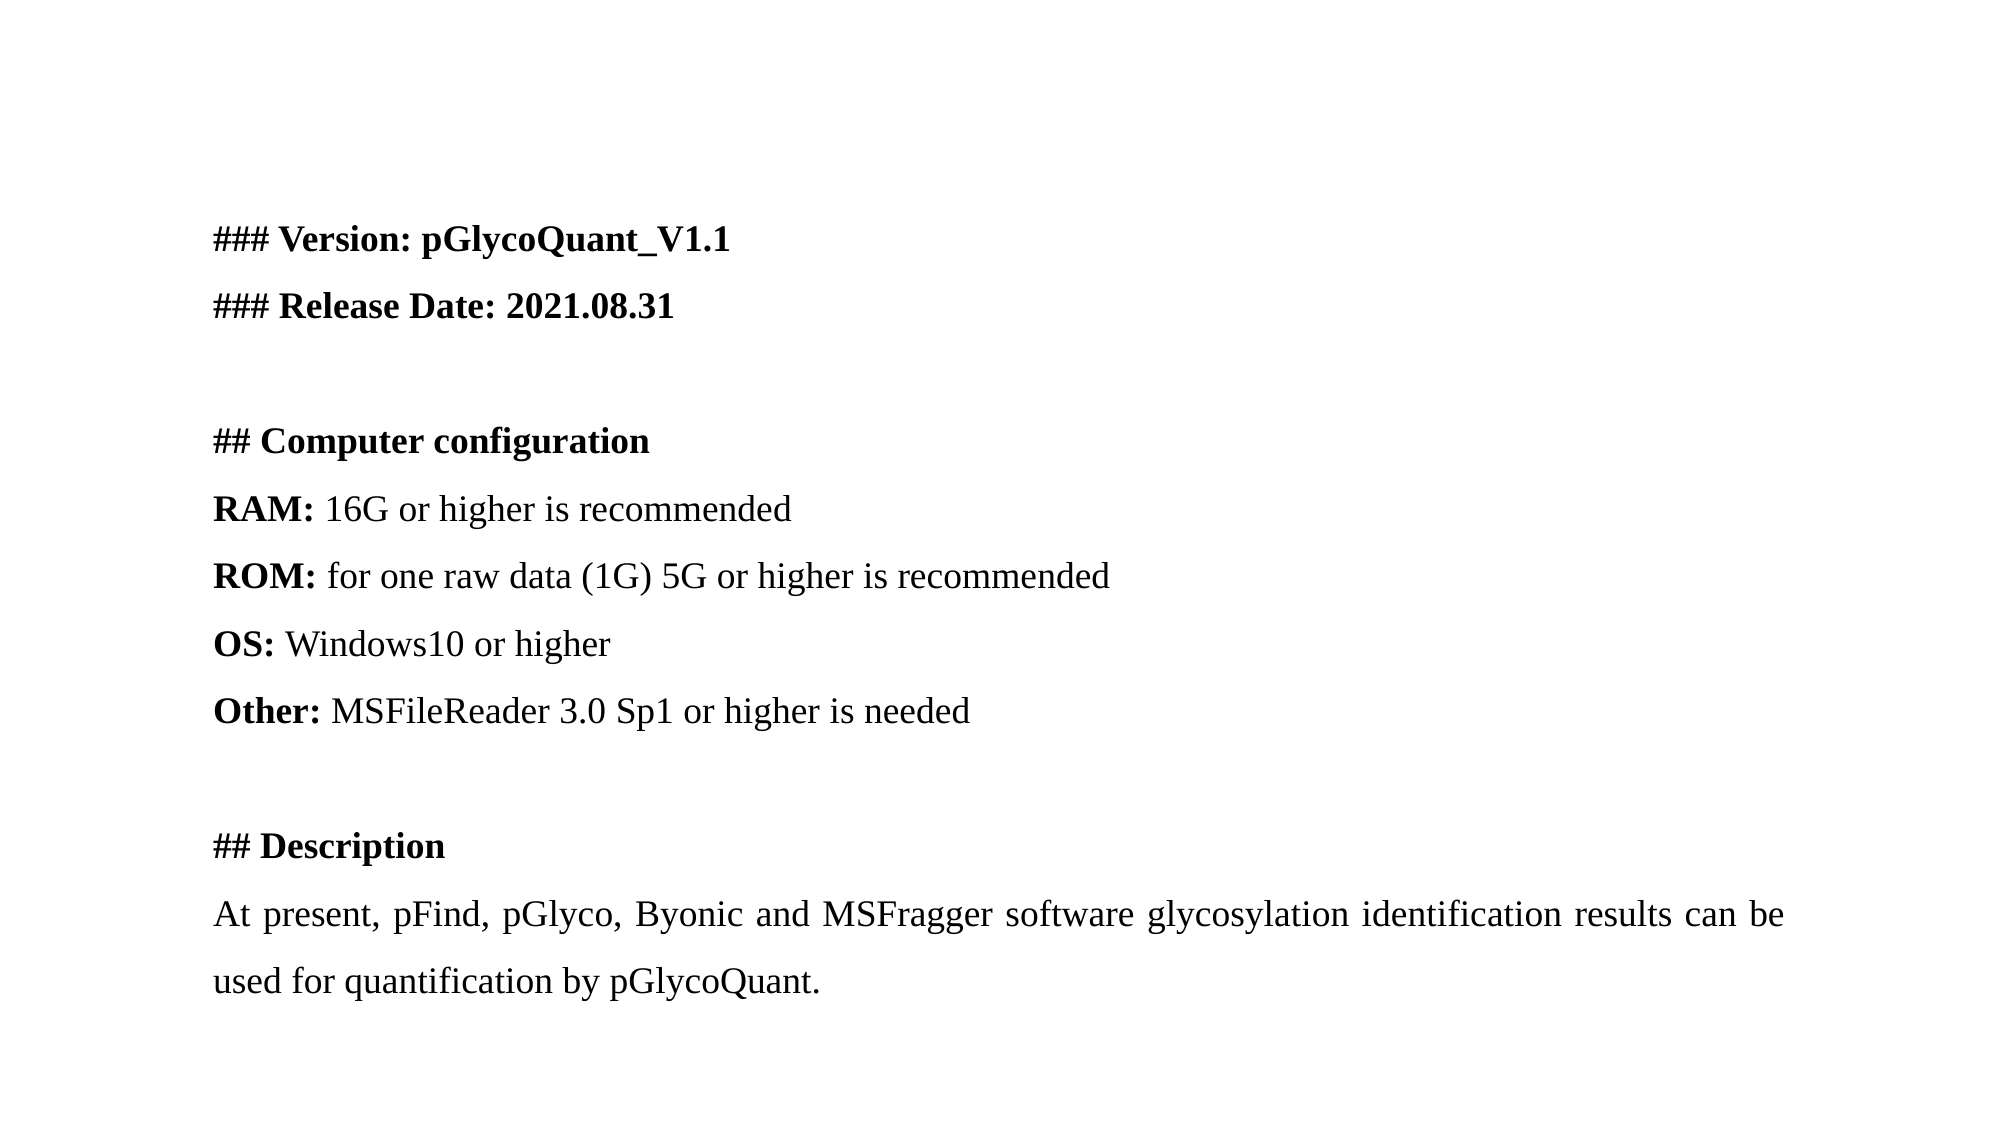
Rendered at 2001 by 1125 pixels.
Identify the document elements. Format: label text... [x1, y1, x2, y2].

text_box ### Version: pGlycoQuant_V1.1 ### Release Date: 2021.08.31 ## Computer configuration RAM: 16G or higher is recommended ROM: for one raw data (1G) 5G or higher is recommended OS: Windows10 or higher Other: MSFileReader 3.0 Sp1 or higher is needed ## Description At present, pFind, pGlyco, Byonic and MSFragger software glycosylation identification results can be used for quantification by pGlycoQuant. [198, 184, 1802, 1009]
